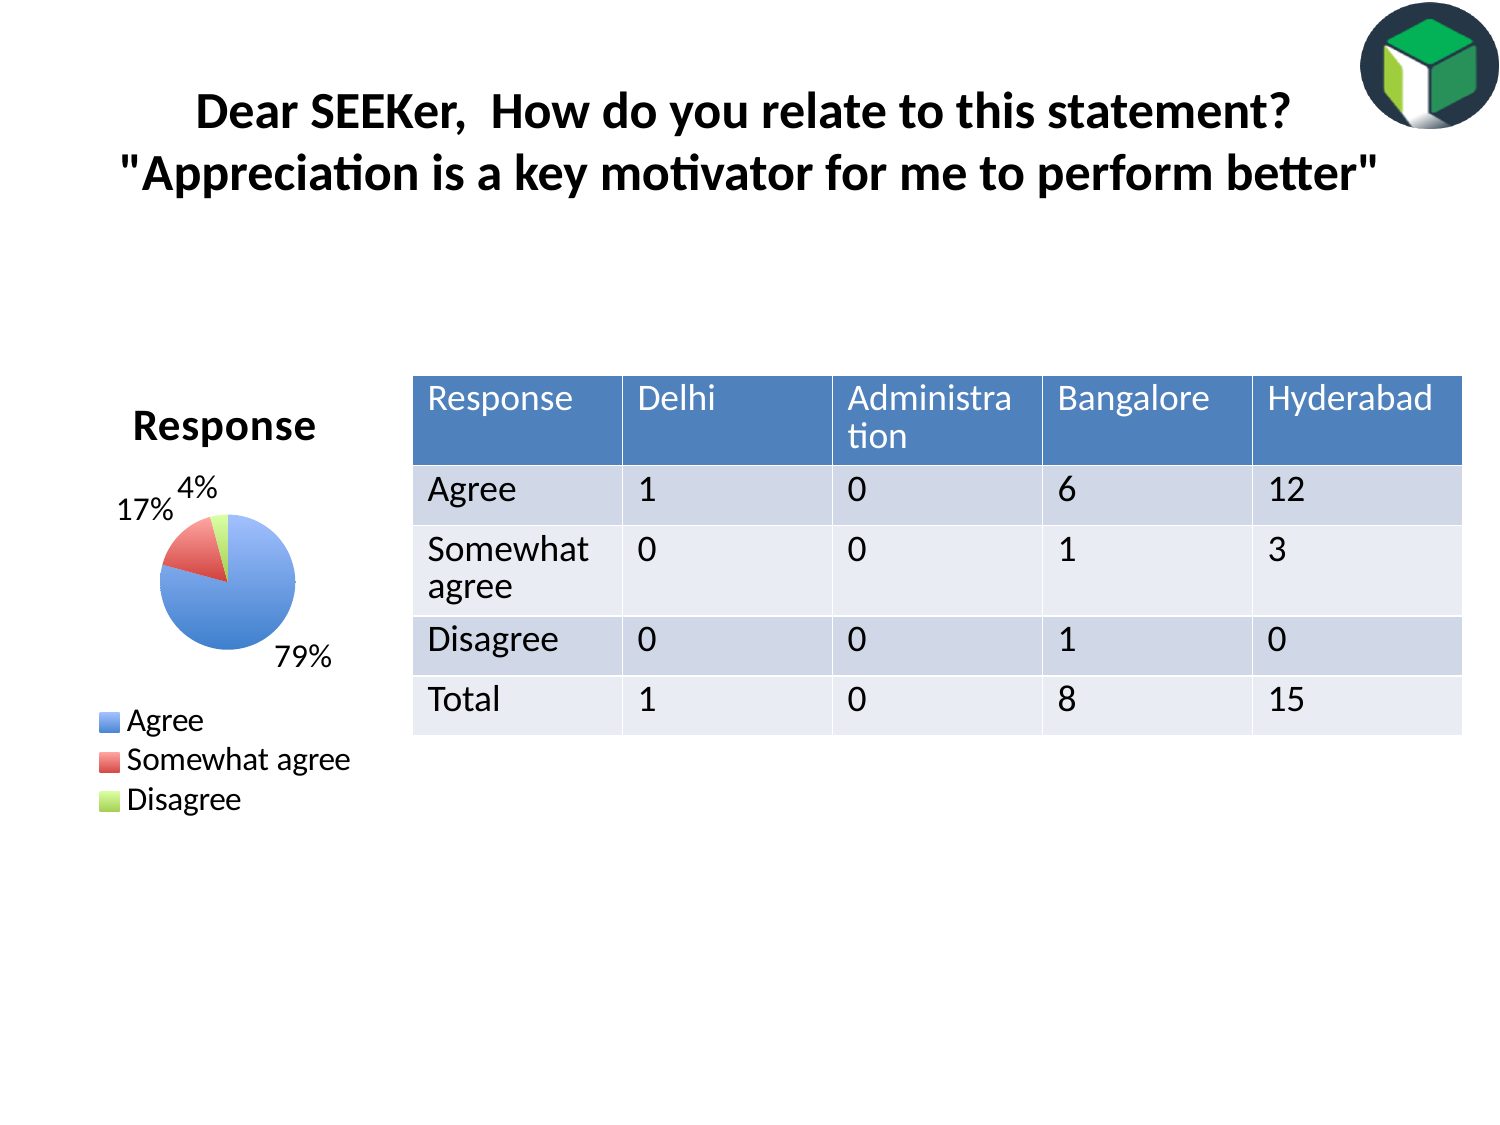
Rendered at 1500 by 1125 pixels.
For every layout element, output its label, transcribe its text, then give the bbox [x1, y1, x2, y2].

table_cell 15 [1253, 677, 1462, 735]
chart [0, 374, 451, 826]
table_header Hyderabad [1253, 376, 1462, 465]
table_cell 1 [623, 466, 832, 525]
table_cell 0 [833, 466, 1042, 525]
table_cell 1 [1043, 526, 1252, 615]
table_cell 6 [1043, 466, 1252, 525]
table_header Response [452, 376, 622, 465]
table_cell Somewhat agree [454, 526, 622, 615]
table_cell 0 [833, 617, 1042, 675]
table_cell 0 [623, 617, 832, 675]
table_cell 0 [833, 677, 1042, 735]
table_cell Agree [454, 466, 622, 525]
table_cell 1 [1043, 617, 1252, 675]
table_cell 8 [1043, 677, 1252, 735]
table_cell 3 [1253, 526, 1462, 615]
table_cell 0 [623, 526, 832, 615]
table_header Administration [833, 376, 1042, 465]
table_header Delhi [623, 376, 832, 465]
table_cell 0 [1253, 617, 1462, 675]
table_cell Total [454, 677, 622, 735]
table_cell Disagree [454, 617, 622, 675]
table_header Bangalore [1043, 376, 1252, 465]
title Dear SEEKer, How do you relate to this statement? "Appreciation is a key motivator for me to perform better" [75, 45, 1425, 233]
picture [1360, 2, 1499, 130]
table_cell 0 [833, 526, 1042, 615]
table_cell 1 [623, 677, 832, 735]
table_cell 12 [1253, 466, 1462, 525]
